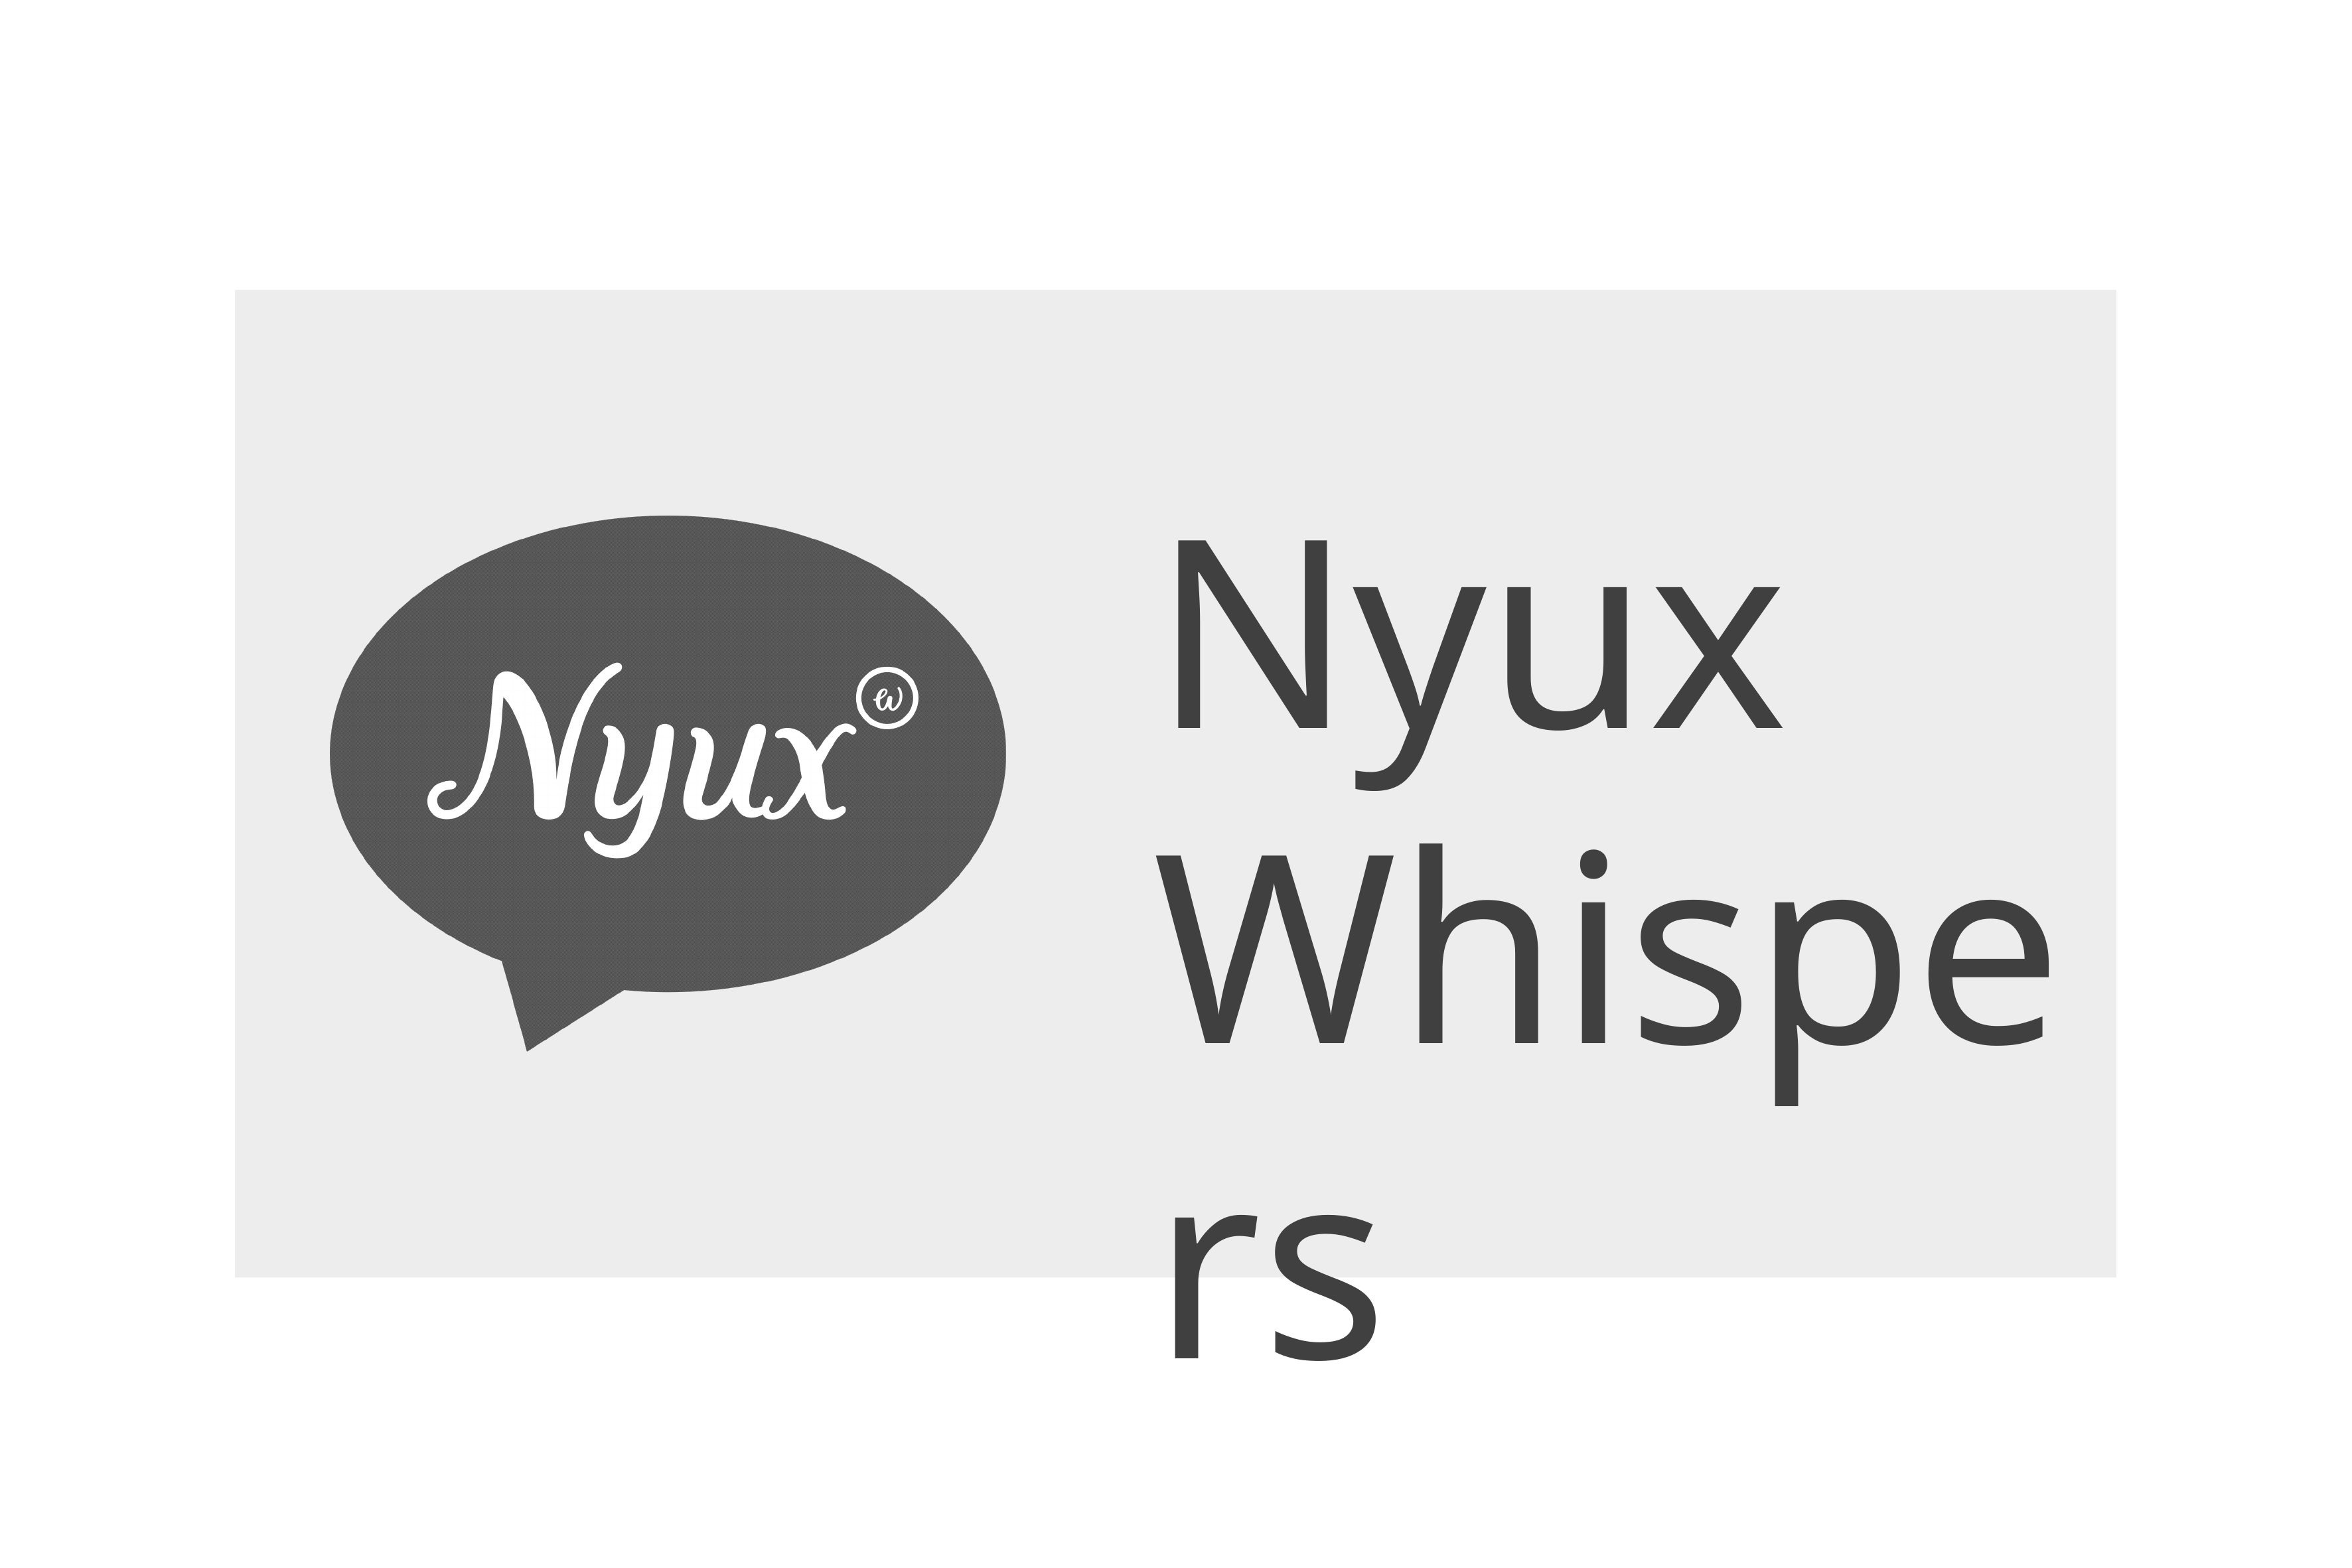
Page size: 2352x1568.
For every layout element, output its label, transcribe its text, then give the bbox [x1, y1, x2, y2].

text_box [234, 289, 2117, 1278]
picture [330, 516, 1006, 1052]
text_box Nyux Whispers [1143, 461, 2093, 1416]
